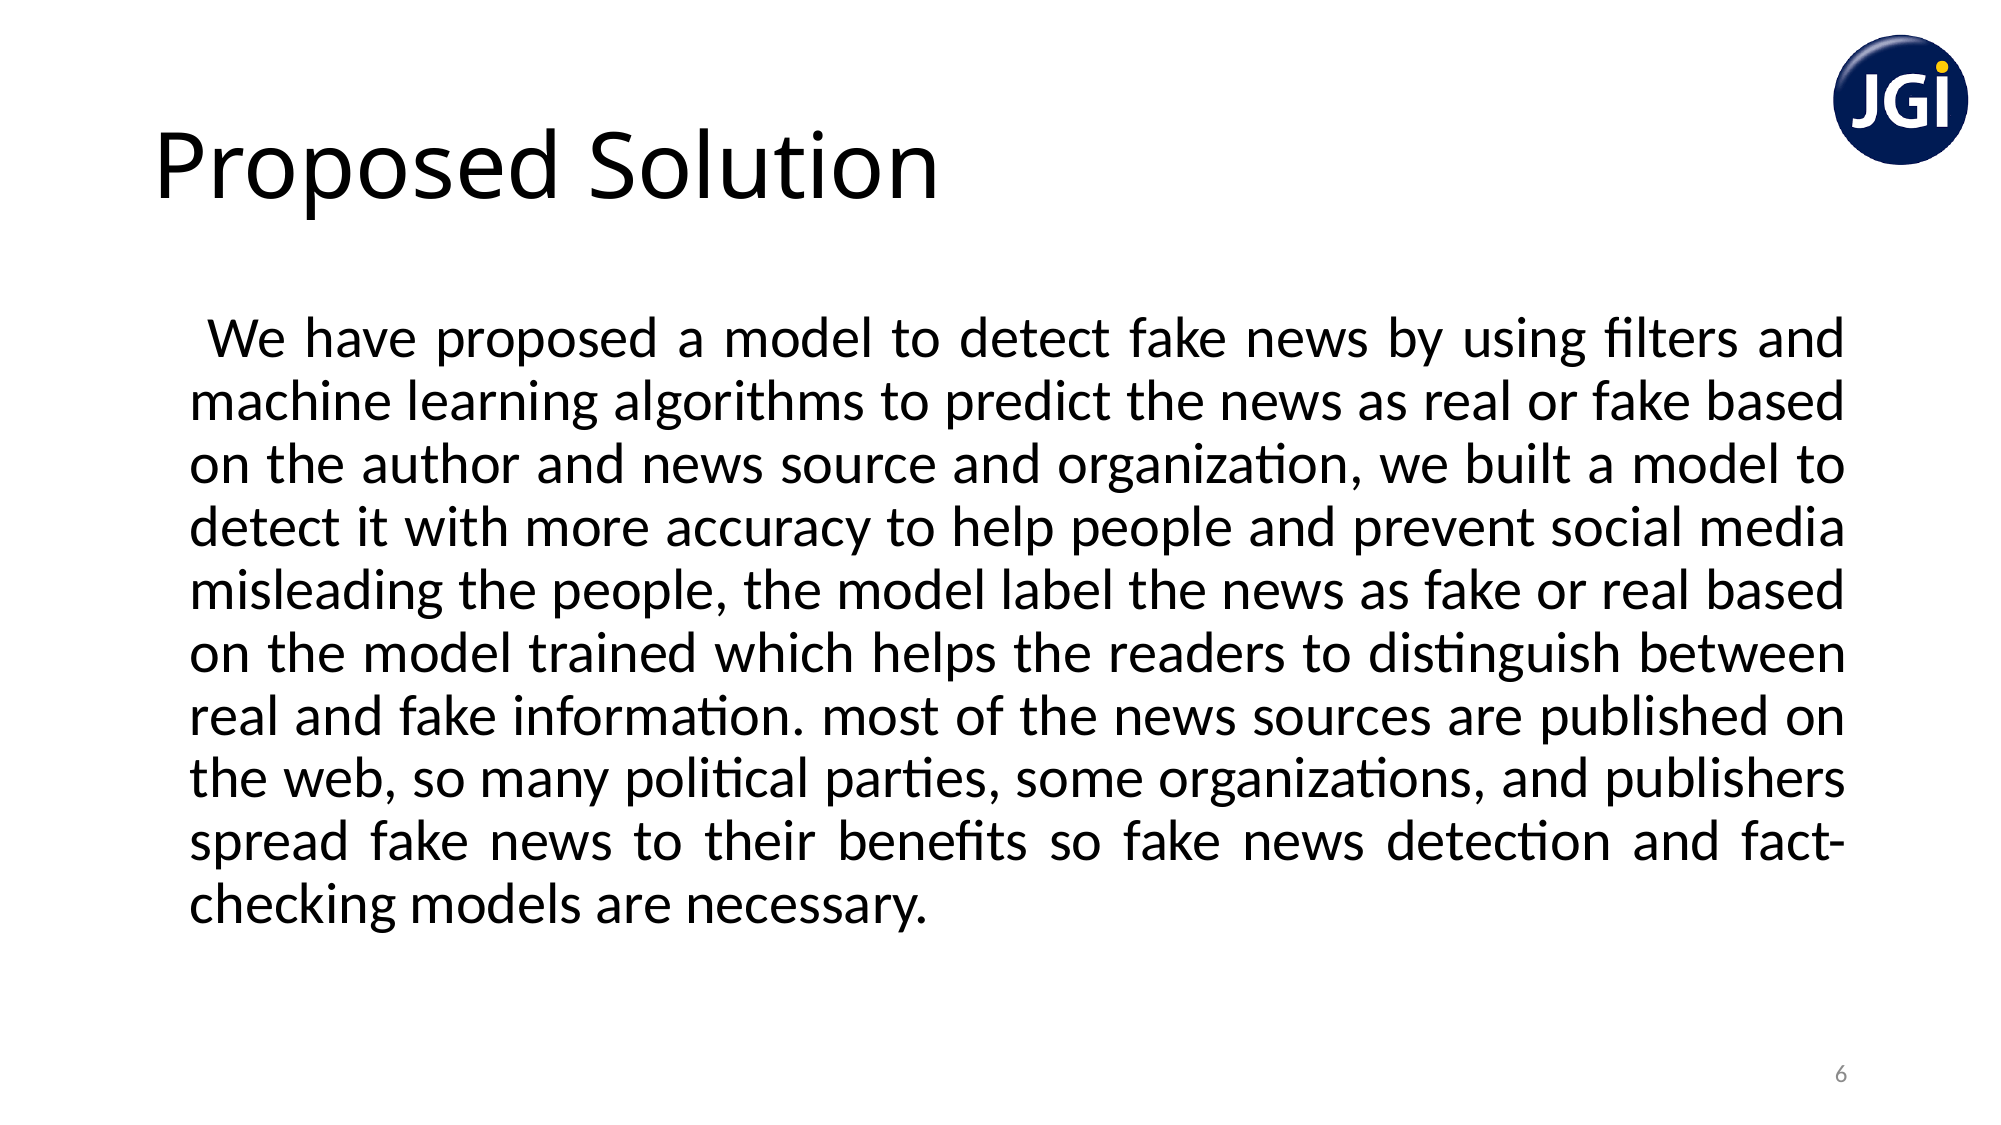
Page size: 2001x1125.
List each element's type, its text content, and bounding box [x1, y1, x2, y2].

slide_number 6 [1412, 1042, 1863, 1103]
title Proposed Solution [137, 59, 1863, 278]
picture [1832, 30, 1969, 168]
list We have proposed a model to detect fake news by using filters and machine learning algorithms to predict the news as real or fake based on the author and news source and organization, we built a model to detect it with more accuracy to help people and prevent social media misleading the people, the model label the news as fake or real based on the model trained which helps the readers to distinguish between real and fake information. most of the news sources are published on the web, so many political parties, some organizations, and publishers spread fake news to their benefits so fake news detection and fact-checking models are necessary. [137, 299, 1863, 1014]
